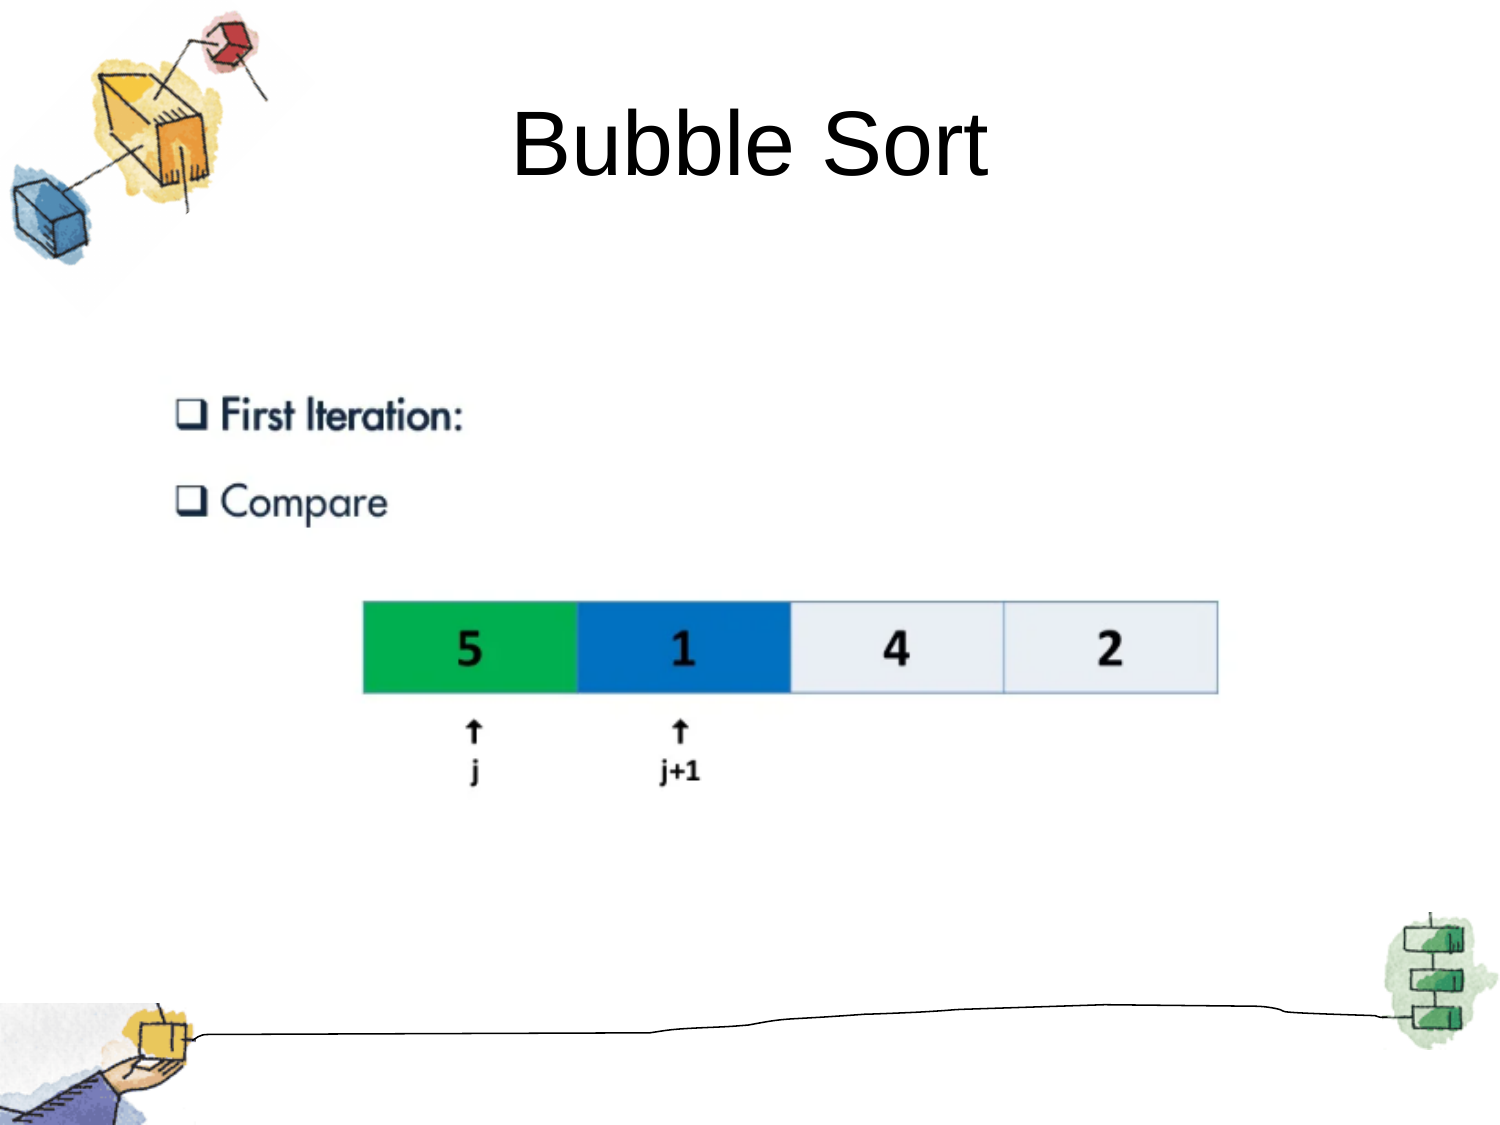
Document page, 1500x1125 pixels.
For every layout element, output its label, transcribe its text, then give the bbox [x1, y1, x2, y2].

title Bubble Sort [74, 44, 1426, 233]
picture [114, 0, 274, 44]
picture [0, 1003, 196, 1125]
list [149, 374, 1271, 845]
picture [1382, 912, 1500, 1050]
picture [0, 85, 167, 316]
